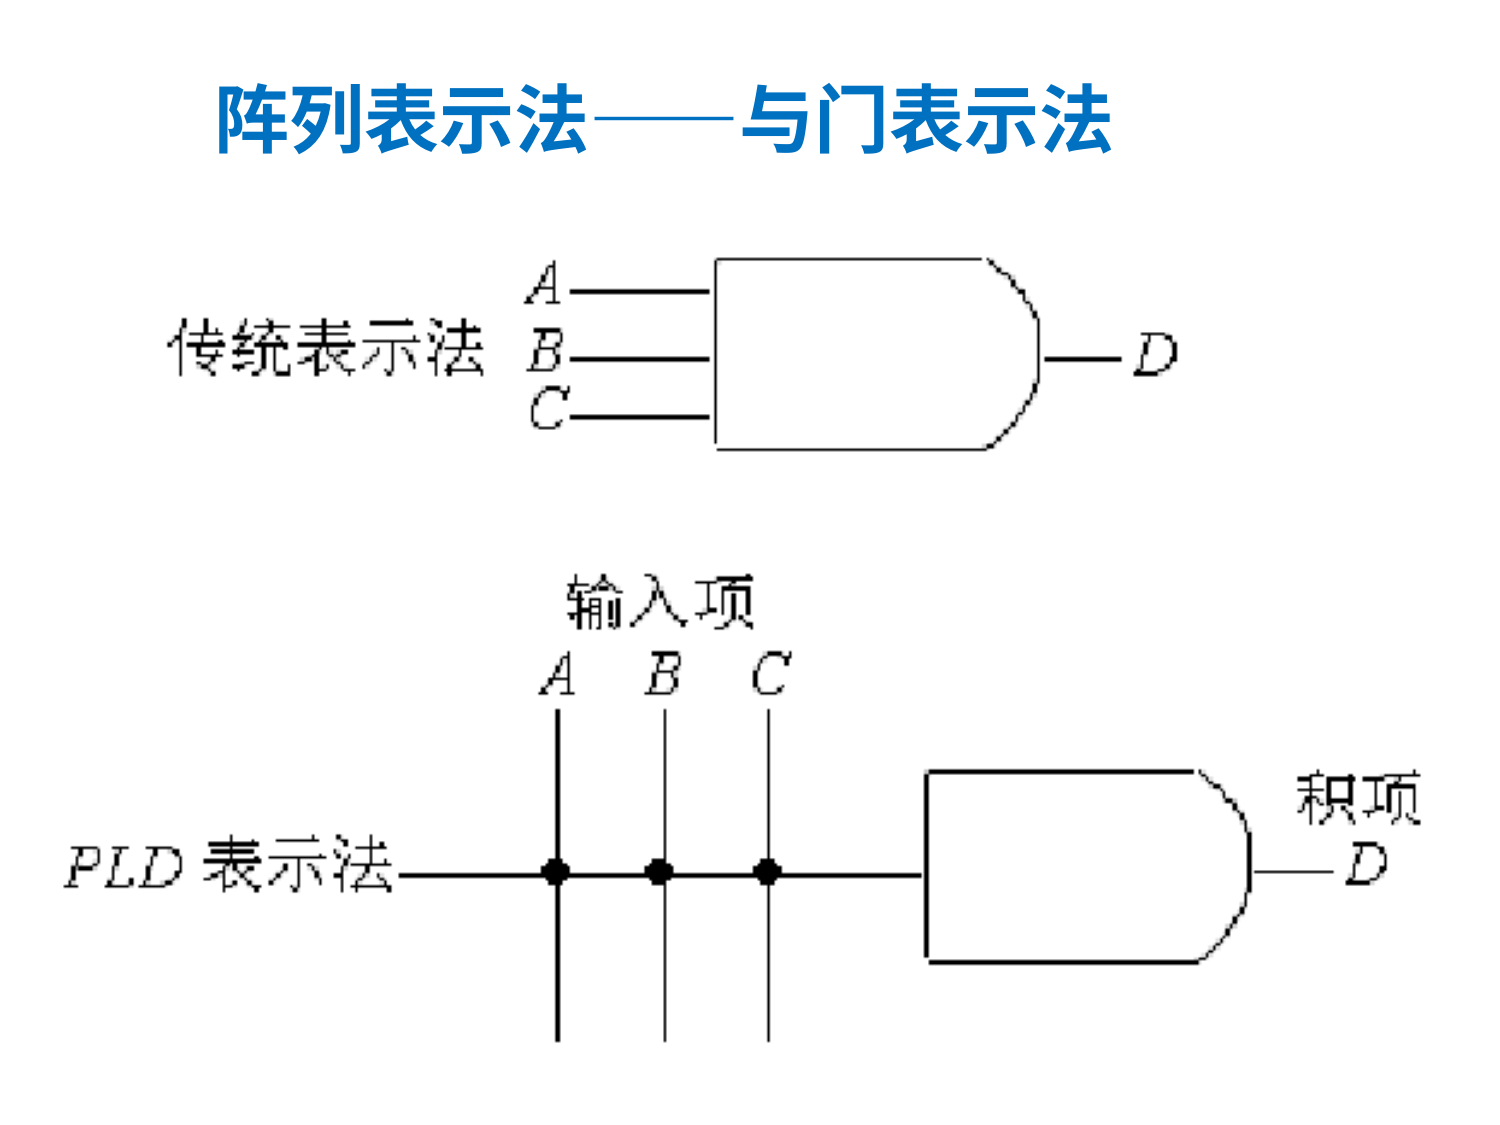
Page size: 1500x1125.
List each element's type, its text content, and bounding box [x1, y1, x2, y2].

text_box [49, 249, 1451, 1063]
text_box 阵列表示法——与门表示法 [200, 75, 1363, 175]
